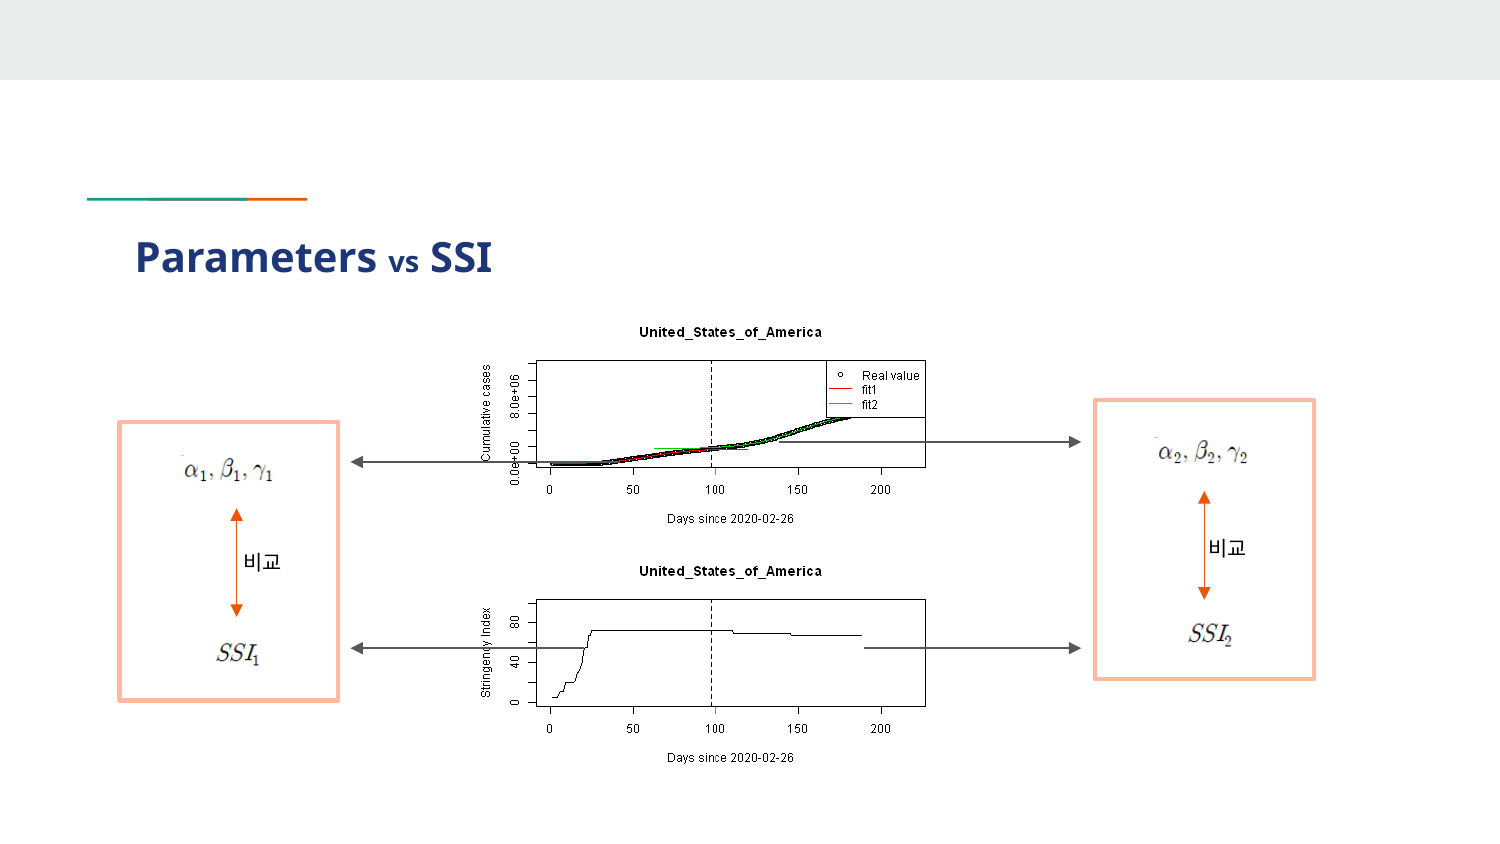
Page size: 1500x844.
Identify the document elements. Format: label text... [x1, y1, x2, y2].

picture [1153, 436, 1263, 474]
text_box 비교 [1193, 528, 1199, 569]
title Parameters vs SSI [119, 216, 1381, 305]
text_box [1093, 398, 1316, 681]
picture [476, 300, 955, 779]
text_box [117, 420, 340, 703]
text_box 비교 [1209, 528, 1290, 569]
text_box 비교 [242, 542, 325, 583]
picture [207, 635, 266, 676]
picture [180, 455, 278, 492]
picture [1181, 616, 1236, 652]
